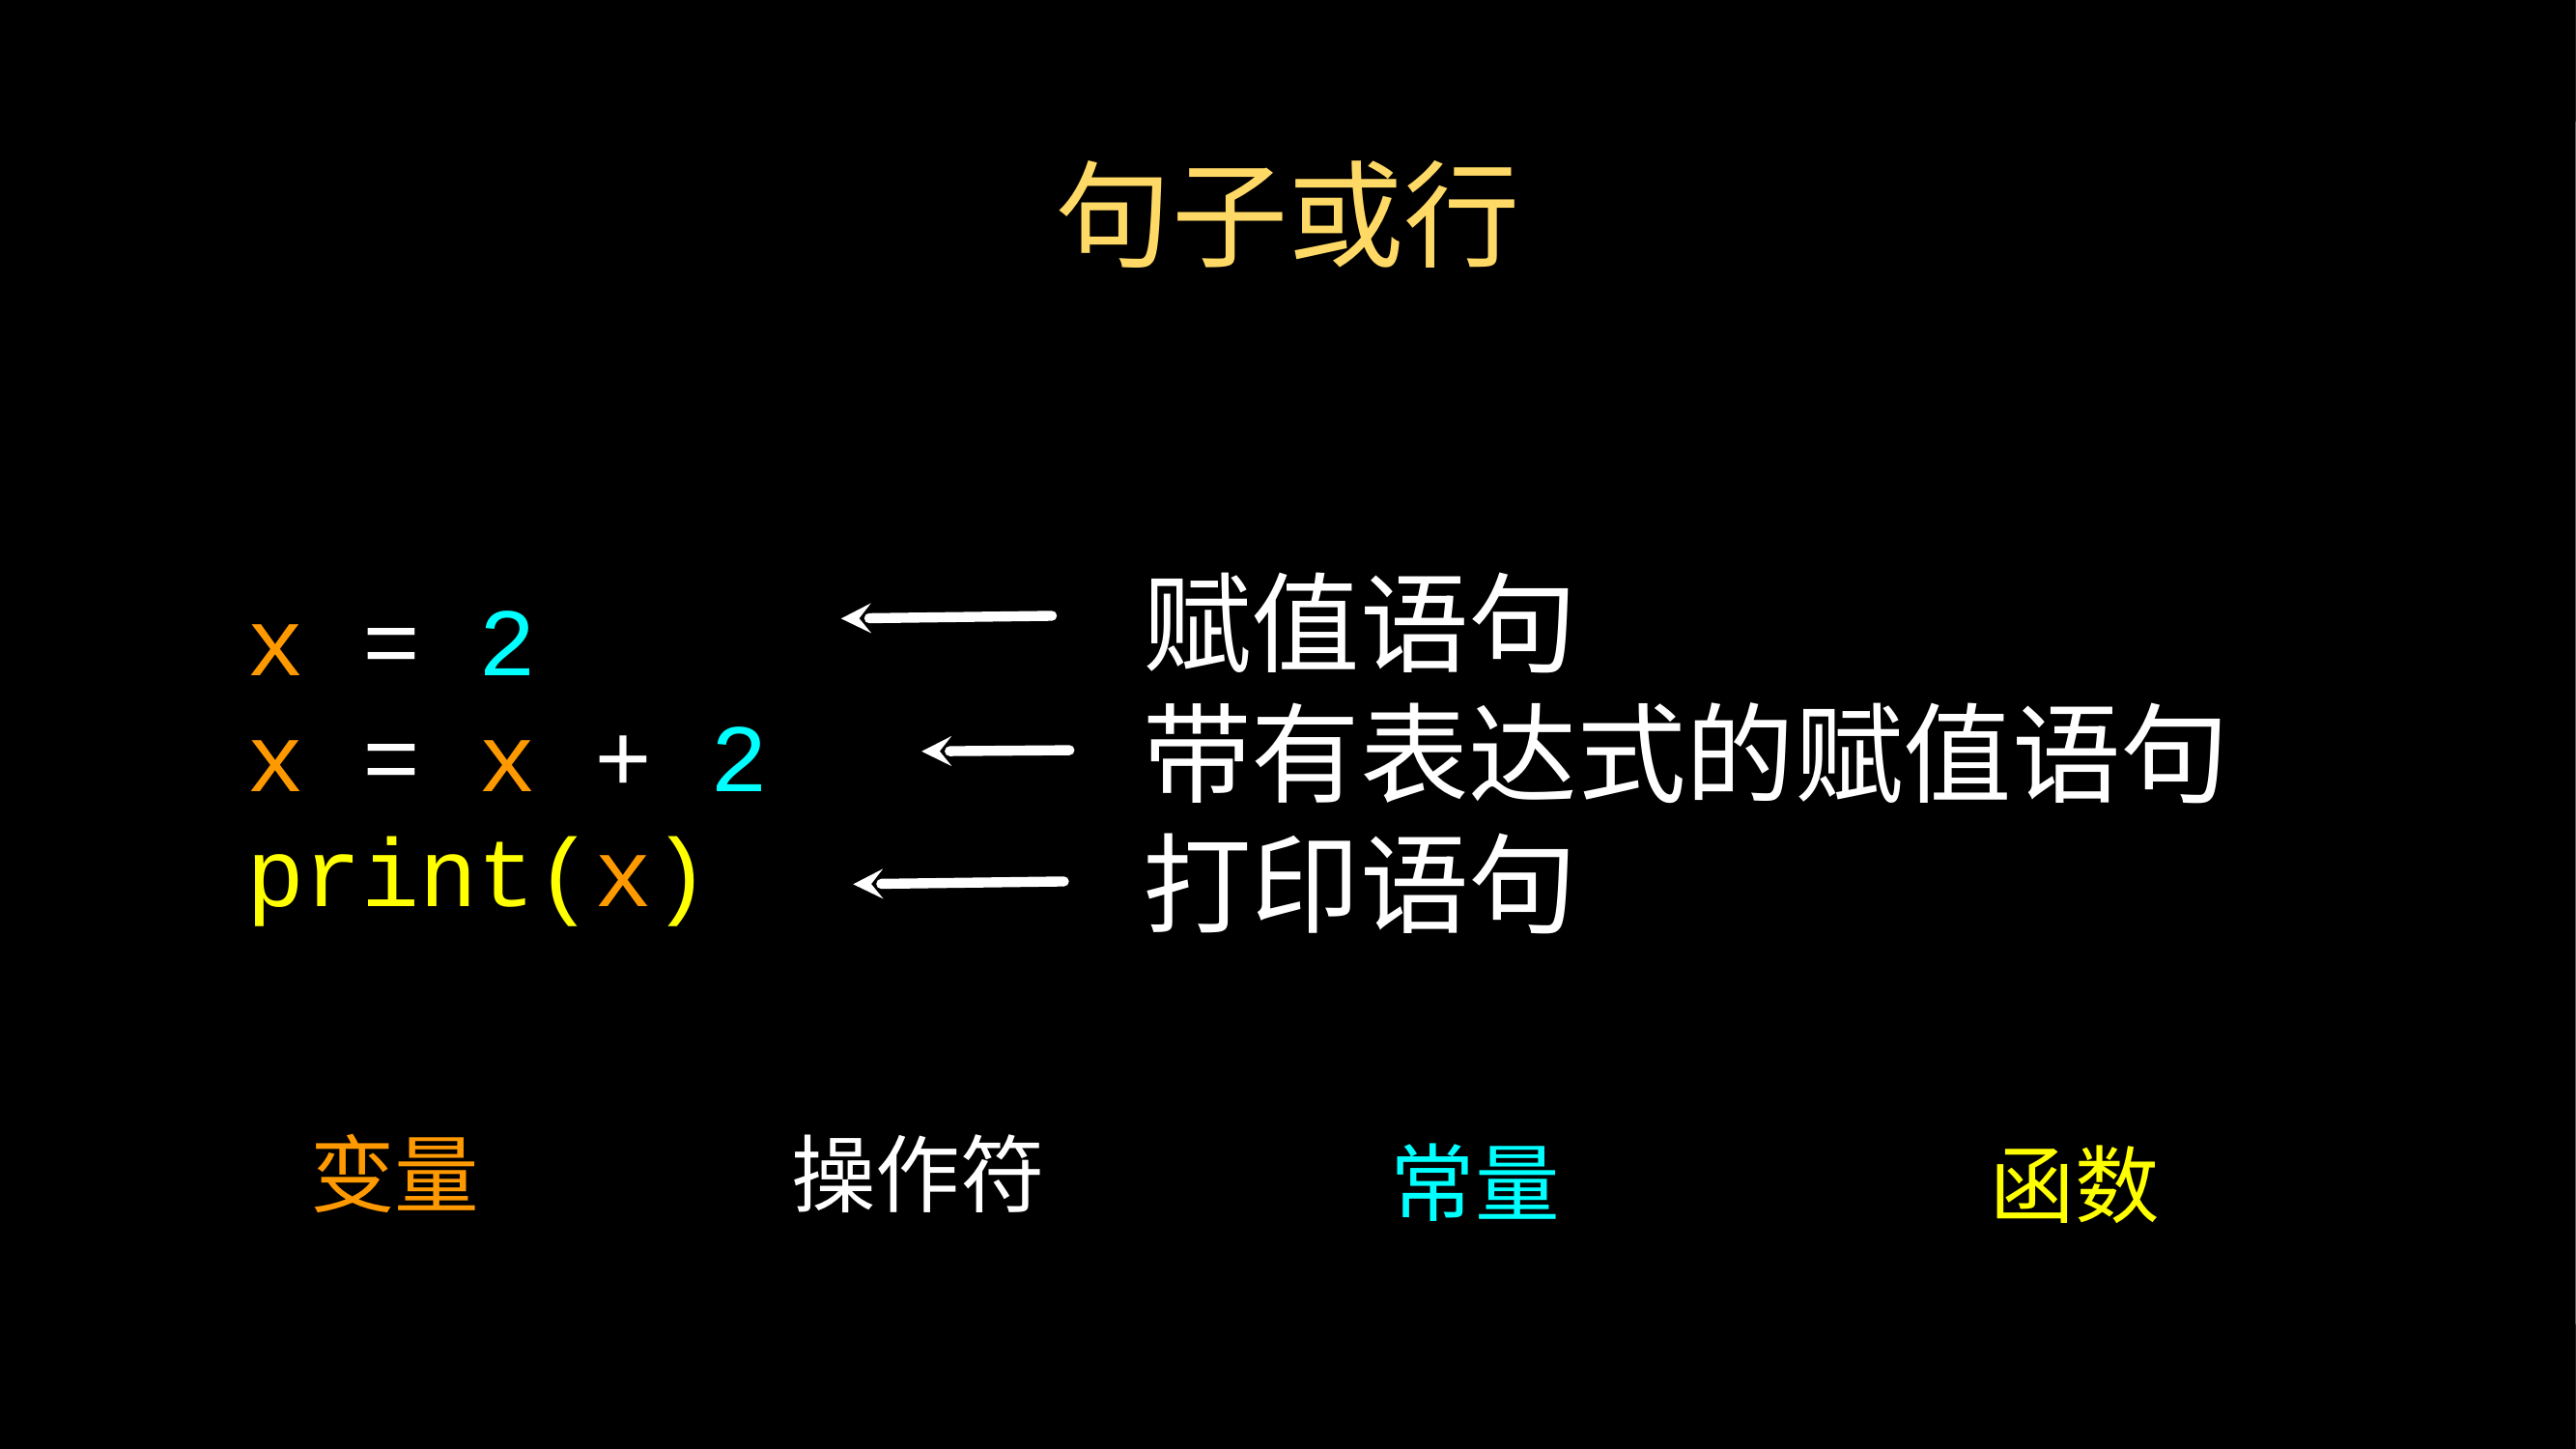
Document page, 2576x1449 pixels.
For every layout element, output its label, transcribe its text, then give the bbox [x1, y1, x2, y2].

text_box 赋值语句 带有表达式的赋值语句 打印语句 [1143, 554, 2539, 947]
text_box 函数 [1836, 1132, 2313, 1235]
text_box [921, 745, 934, 757]
text_box [853, 877, 865, 891]
text_box 操作符 [744, 1122, 1092, 1224]
title 句子或行 [127, 124, 2448, 300]
text_box x = 2 x = x + 2 print(x) [245, 579, 881, 926]
text_box 变量 [209, 1122, 581, 1224]
text_box [840, 611, 854, 625]
text_box 常量 [1280, 1129, 1670, 1232]
